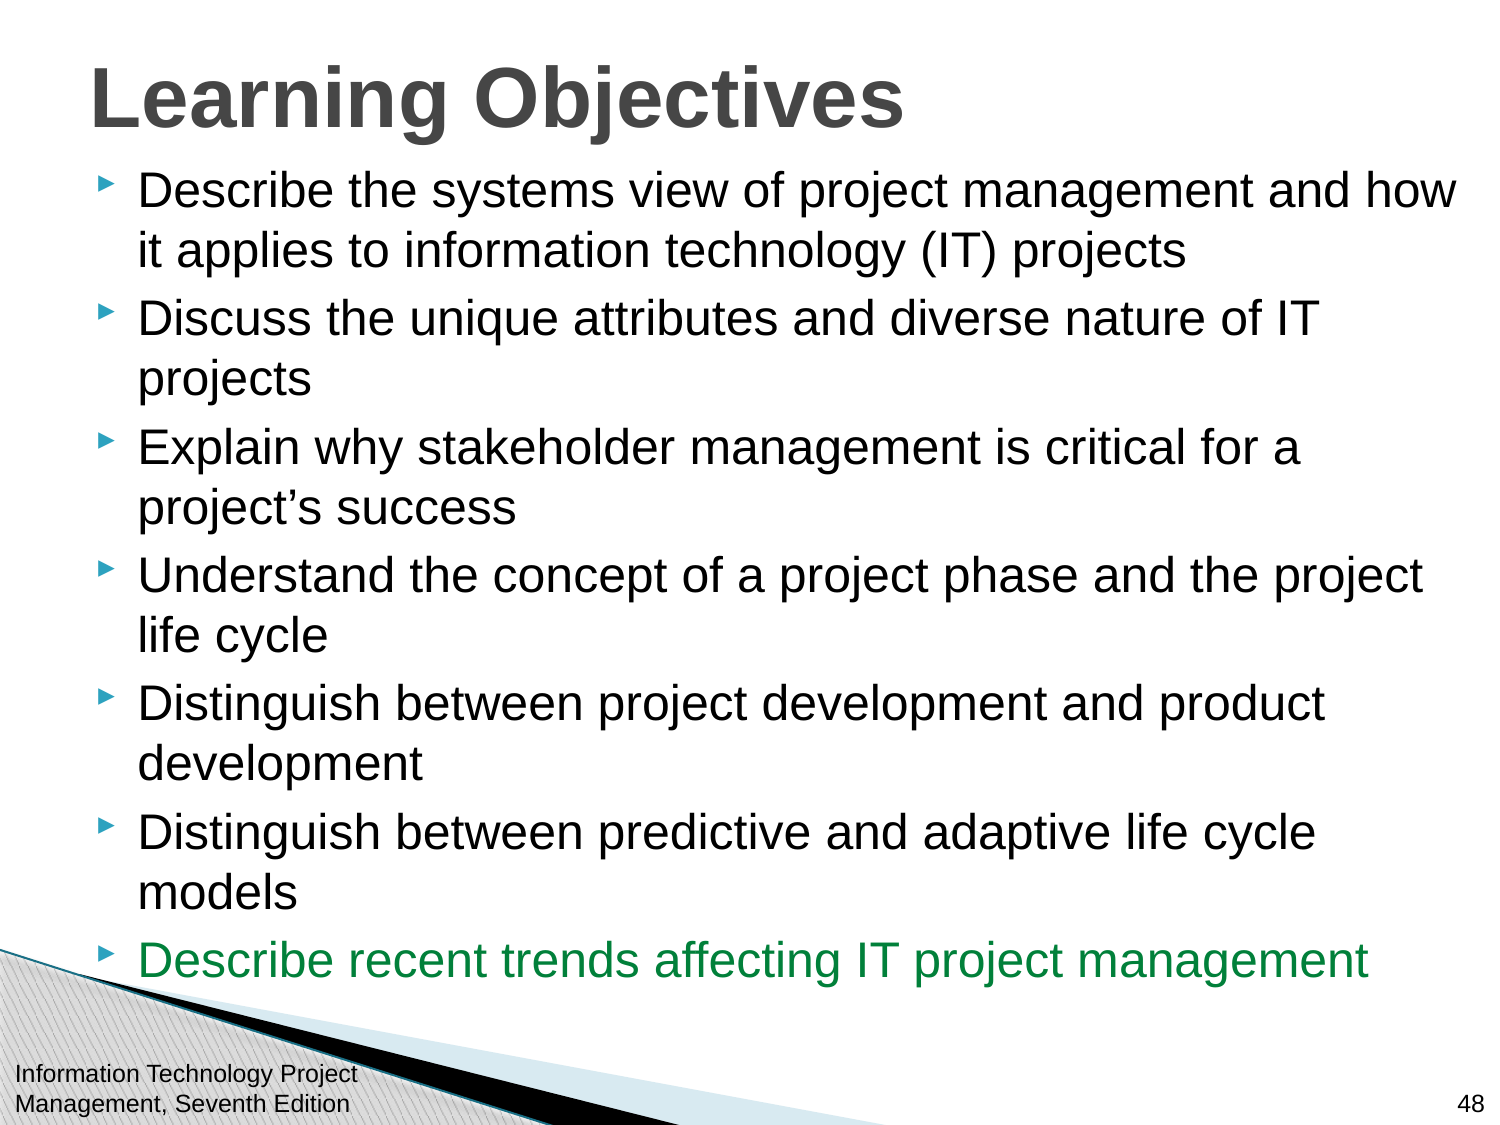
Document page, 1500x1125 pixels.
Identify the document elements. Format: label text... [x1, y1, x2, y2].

title Learning Objectives [75, 0, 1425, 188]
slide_number 48 [1408, 1065, 1500, 1125]
list Describe the systems view of project management and how it applies to information technology (IT) projects Discuss the unique attributes and diverse nature of IT projects Explain why stakeholder management is critical for a project’s success Understand the concept of a project phase and the project life cycle Distinguish between project development and product development Distinguish between predictive and adaptive life cycle models Describe recent trends affecting IT project management [62, 149, 1500, 938]
footer Information Technology Project Management, Seventh Edition [0, 1065, 425, 1125]
